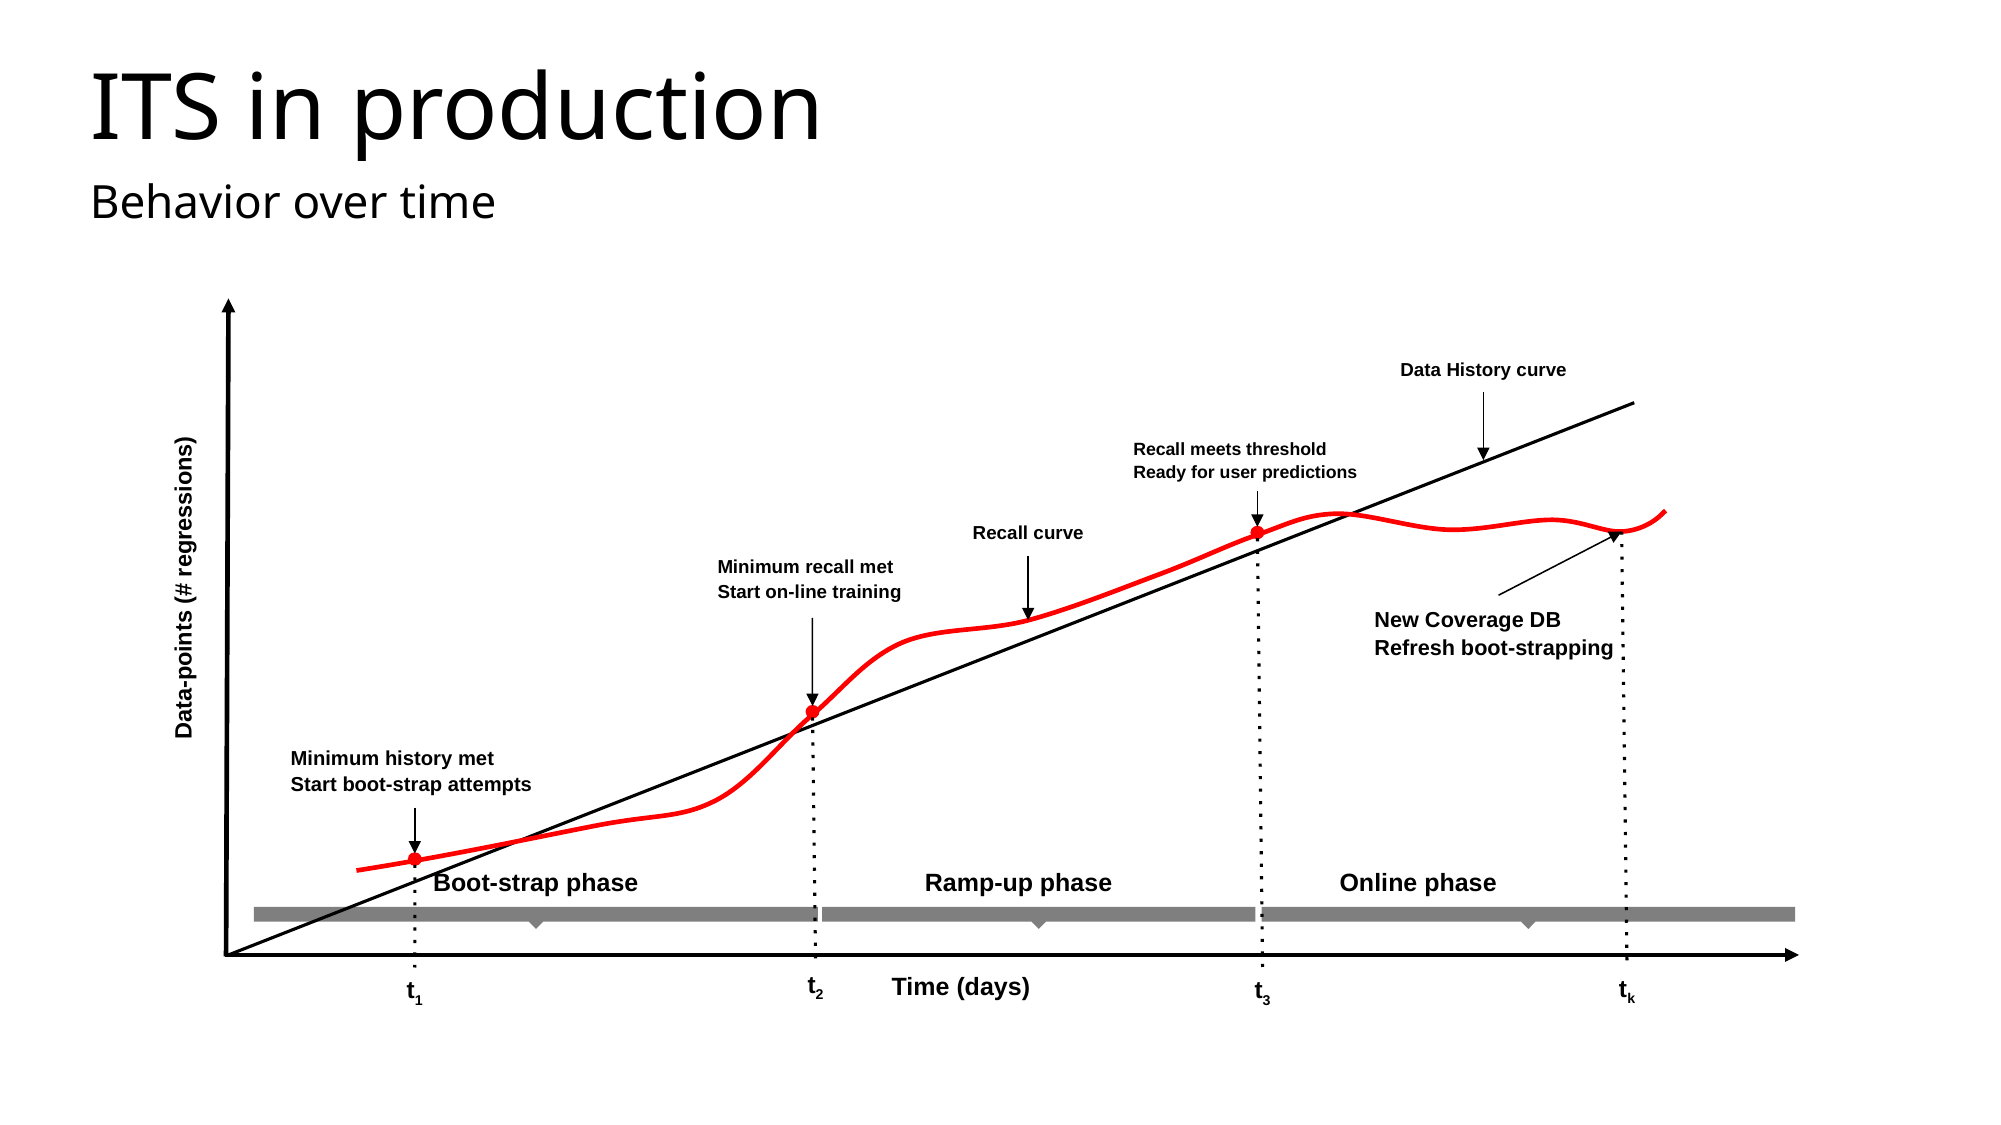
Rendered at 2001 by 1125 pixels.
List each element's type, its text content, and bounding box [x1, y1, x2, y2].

list Behavior over time [74, 164, 1925, 225]
title ITS in production [75, 0, 1926, 165]
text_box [164, 298, 1800, 1013]
